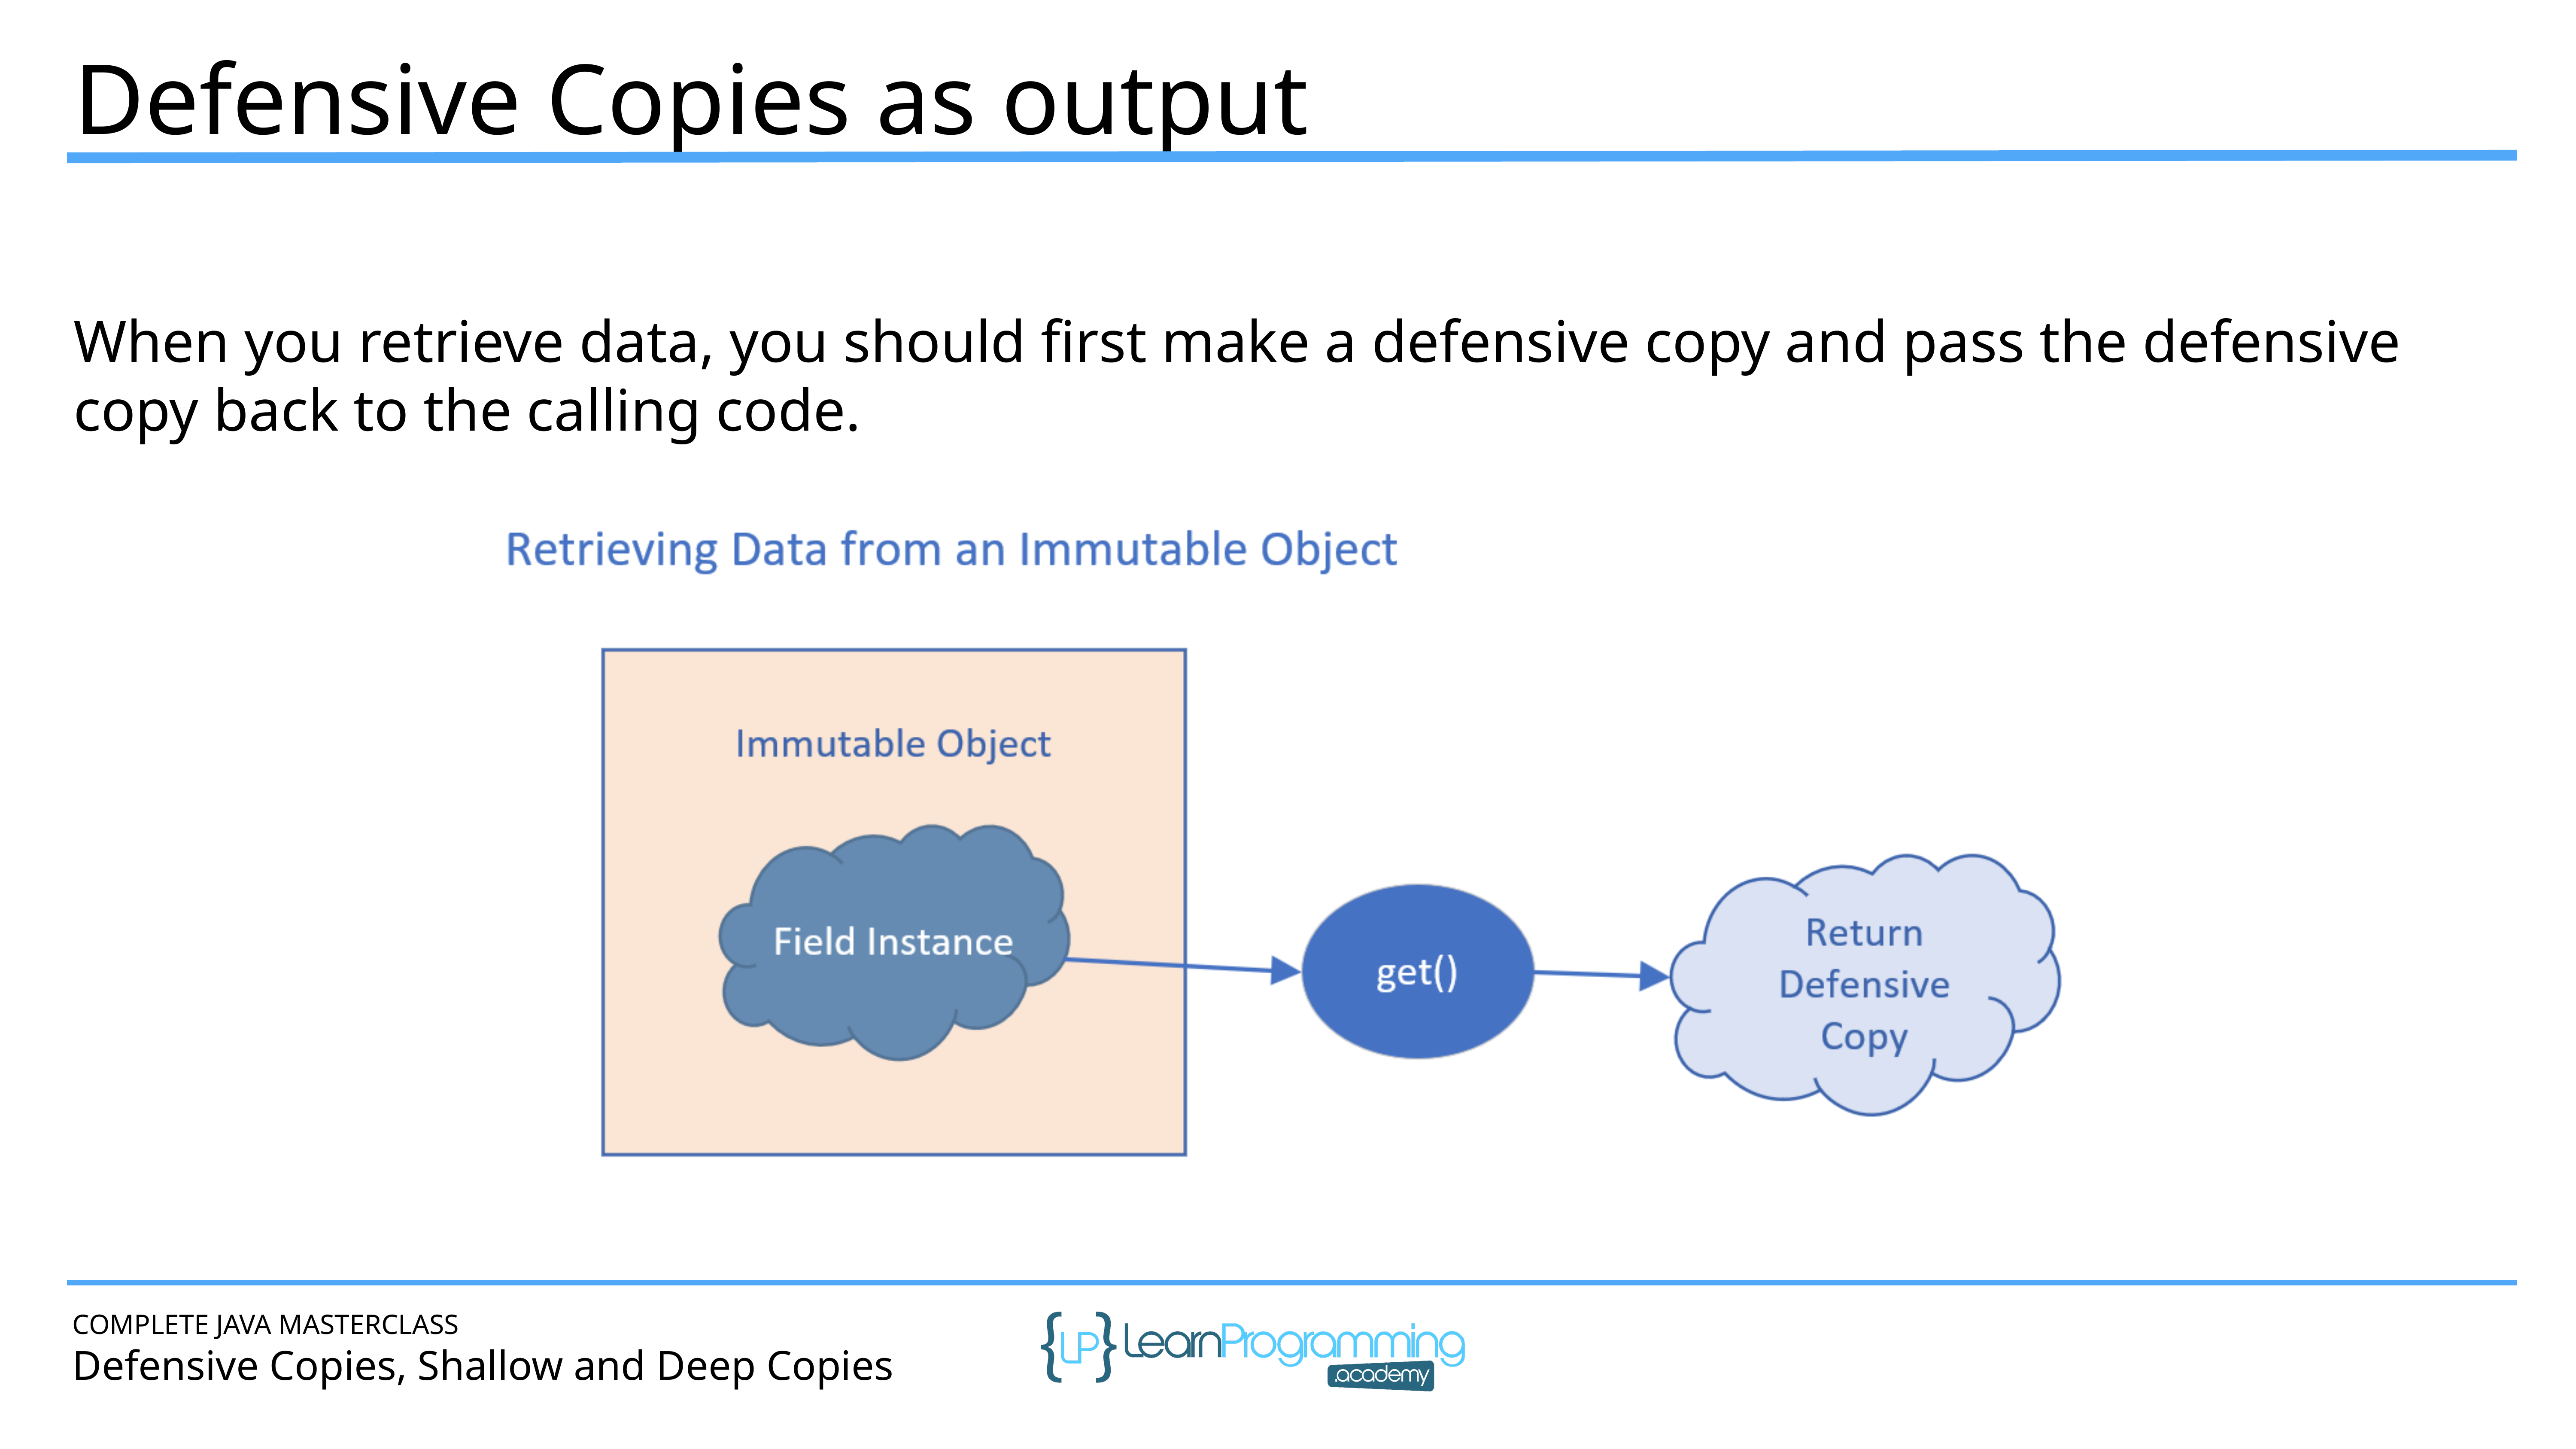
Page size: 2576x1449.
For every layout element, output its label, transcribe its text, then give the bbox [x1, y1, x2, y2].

text_box Defensive Copies as output [69, 32, 1315, 159]
text_box COMPLETE JAVA MASTERCLASS Defensive Copies, Shallow and Deep Copies [67, 1302, 1030, 1394]
text_box When you retrieve data, you should first make a defensive copy and pass the defensive copy back to the calling code. [67, 301, 2517, 1139]
picture [1032, 1302, 1477, 1400]
picture [501, 520, 2075, 1170]
